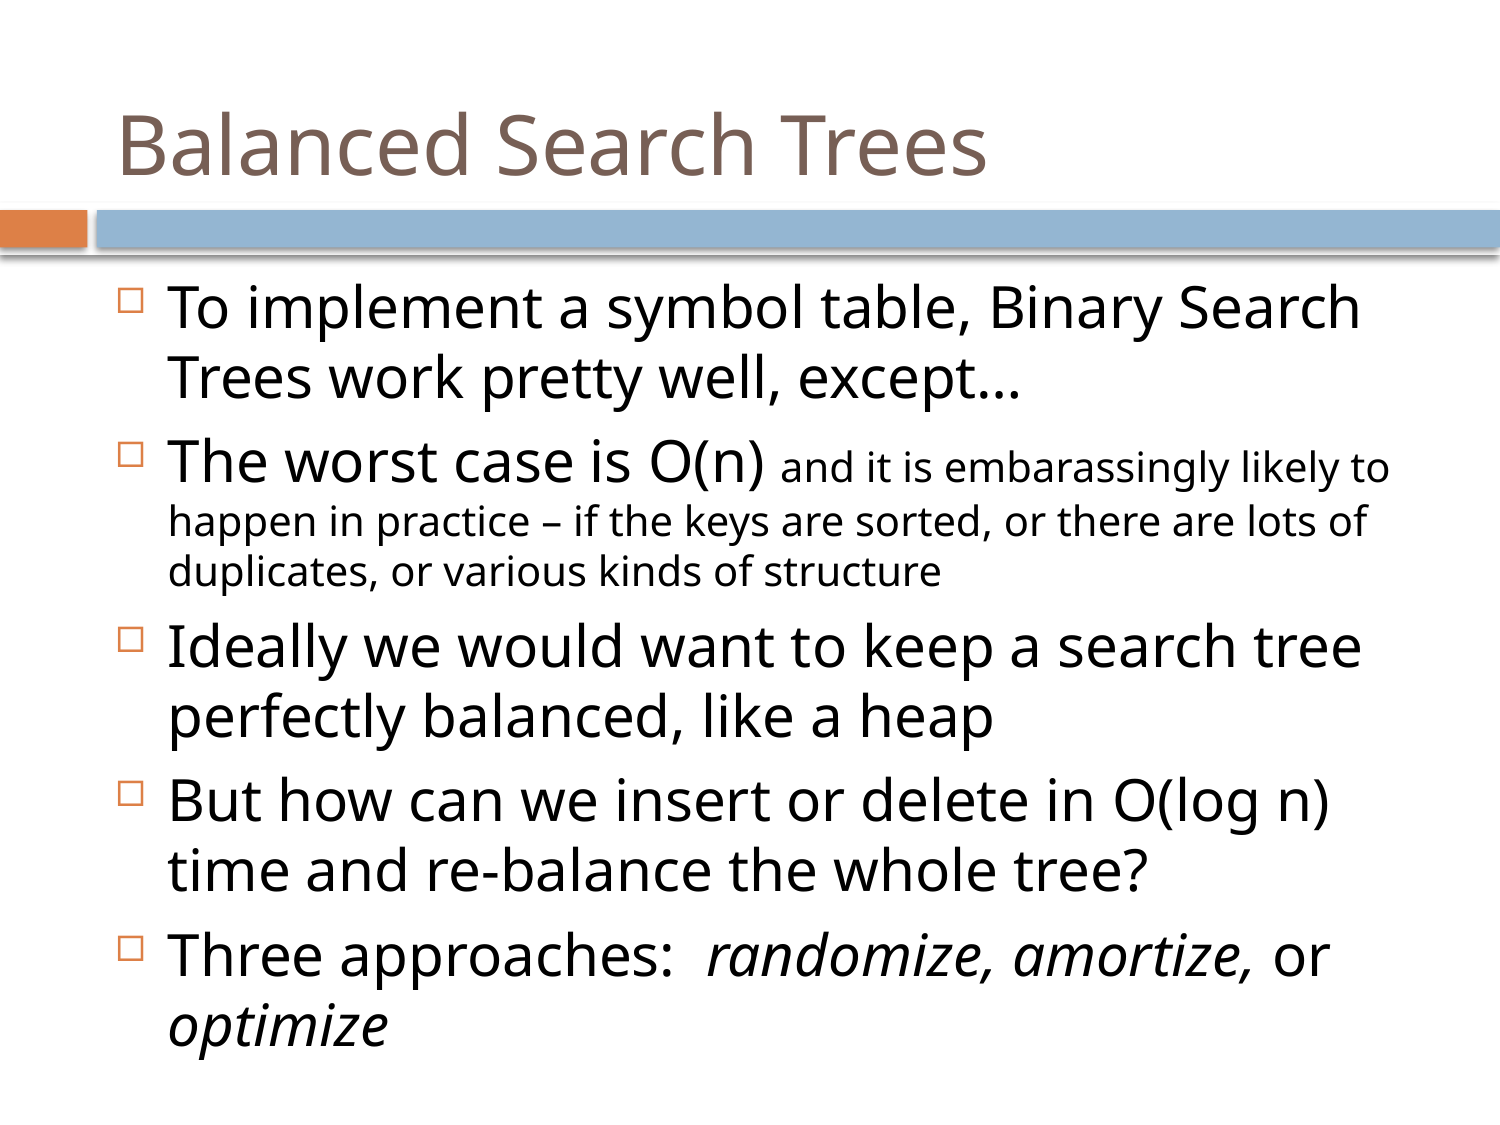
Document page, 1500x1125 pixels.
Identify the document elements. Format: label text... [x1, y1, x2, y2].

list To implement a symbol table, Binary Search Trees work pretty well, except… The worst case is O(n) and it is embarassingly likely to happen in practice – if the keys are sorted, or there are lots of duplicates, or various kinds of structure Ideally we would want to keep a search tree perfectly balanced, like a heap But how can we insert or delete in O(log n) time and re-balance the whole tree? Three approaches: randomize, amortize, or optimize [100, 262, 1438, 1005]
title Balanced Search Trees [100, 37, 1438, 200]
